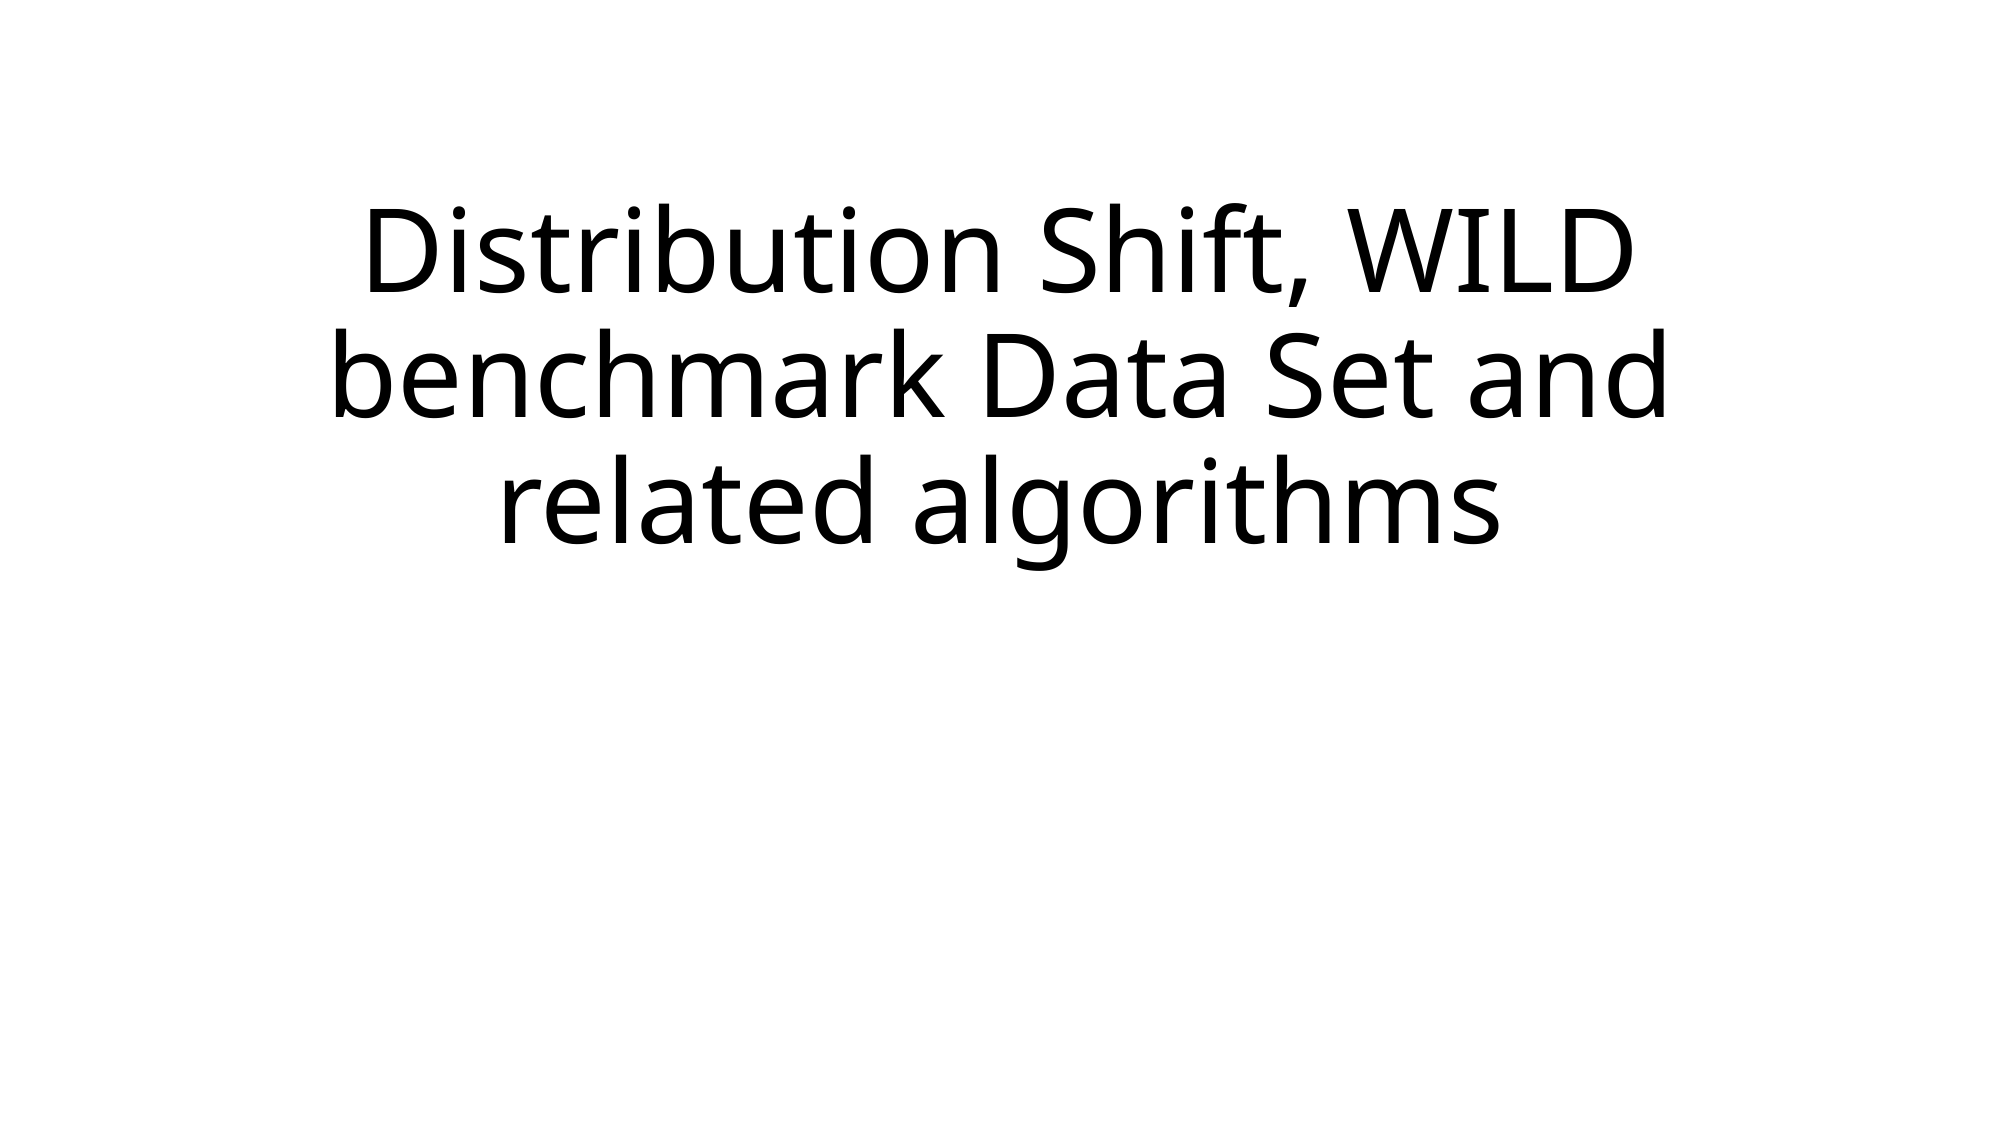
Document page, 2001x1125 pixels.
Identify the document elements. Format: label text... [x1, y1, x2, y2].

title Distribution Shift, WILD benchmark Data Set and related algorithms [249, 184, 1750, 576]
